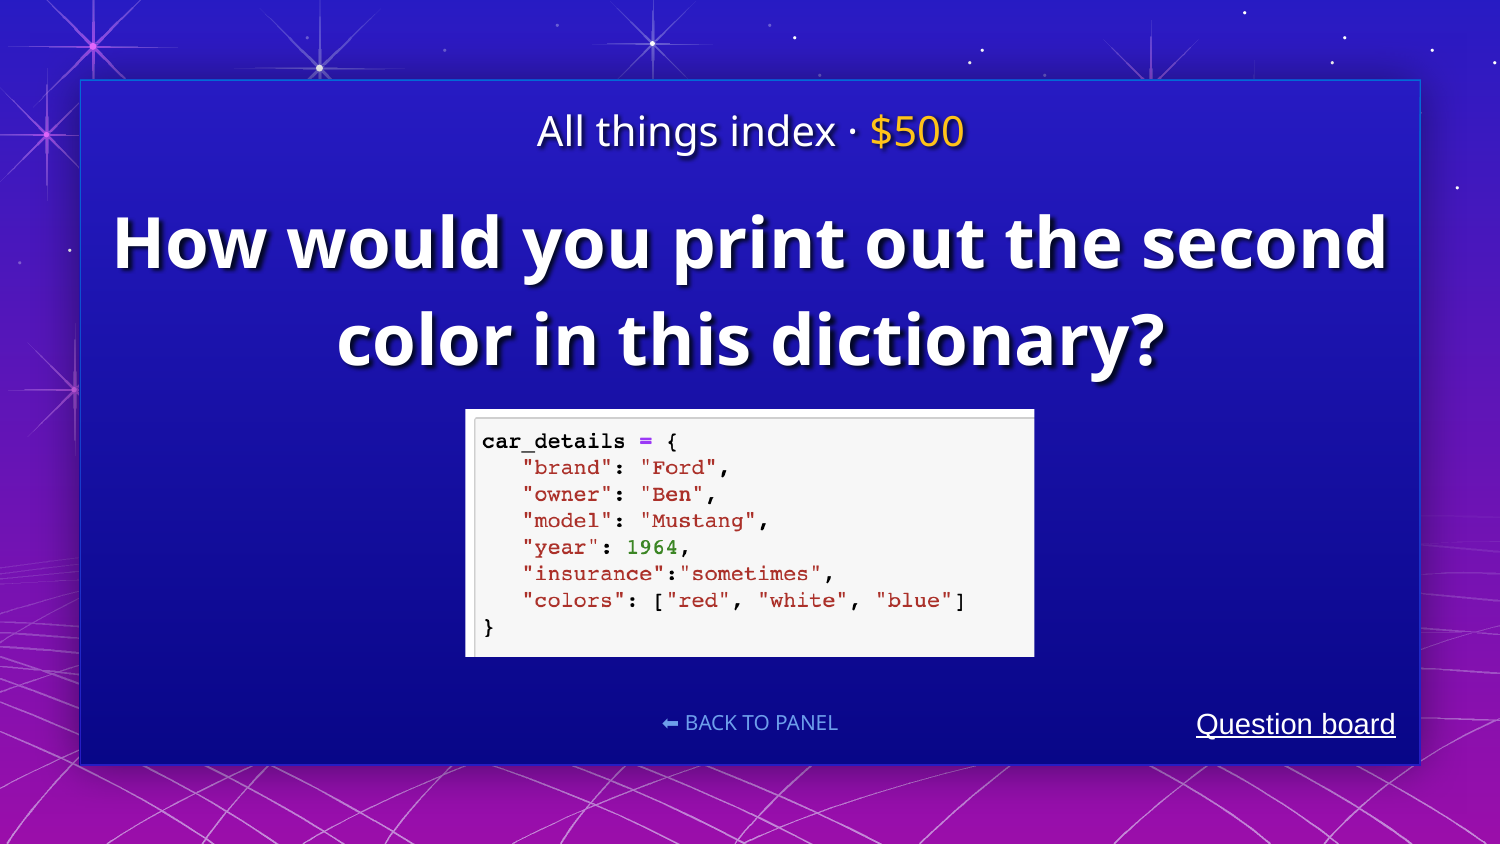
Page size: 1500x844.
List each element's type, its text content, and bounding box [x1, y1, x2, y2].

text_box Question board [1181, 698, 1429, 748]
title How would you print out the second color in this dictionary? [94, 20, 1408, 544]
picture [465, 409, 1035, 657]
subtitle All things index · $500 [170, 105, 1332, 178]
